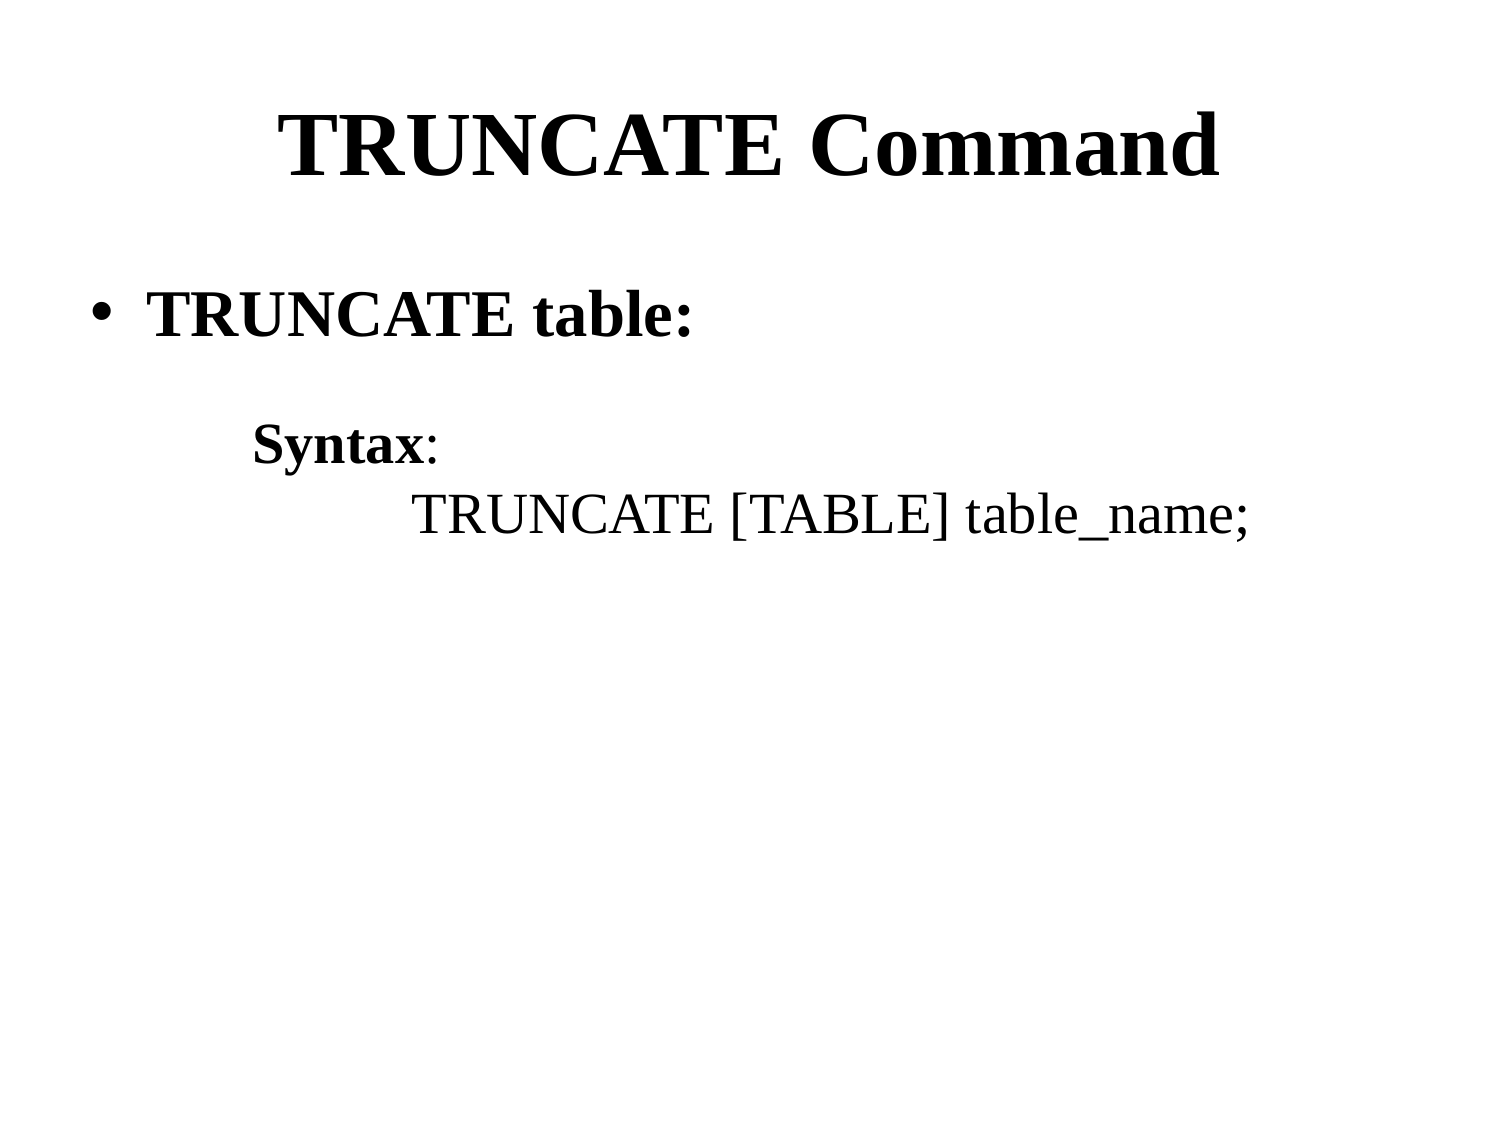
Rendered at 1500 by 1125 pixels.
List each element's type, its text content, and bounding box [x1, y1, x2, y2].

title TRUNCATE Command [75, 45, 1425, 233]
text_box Syntax: TRUNCATE [TABLE] table_name; [237, 397, 1500, 623]
list TRUNCATE table: [75, 262, 1425, 1005]
